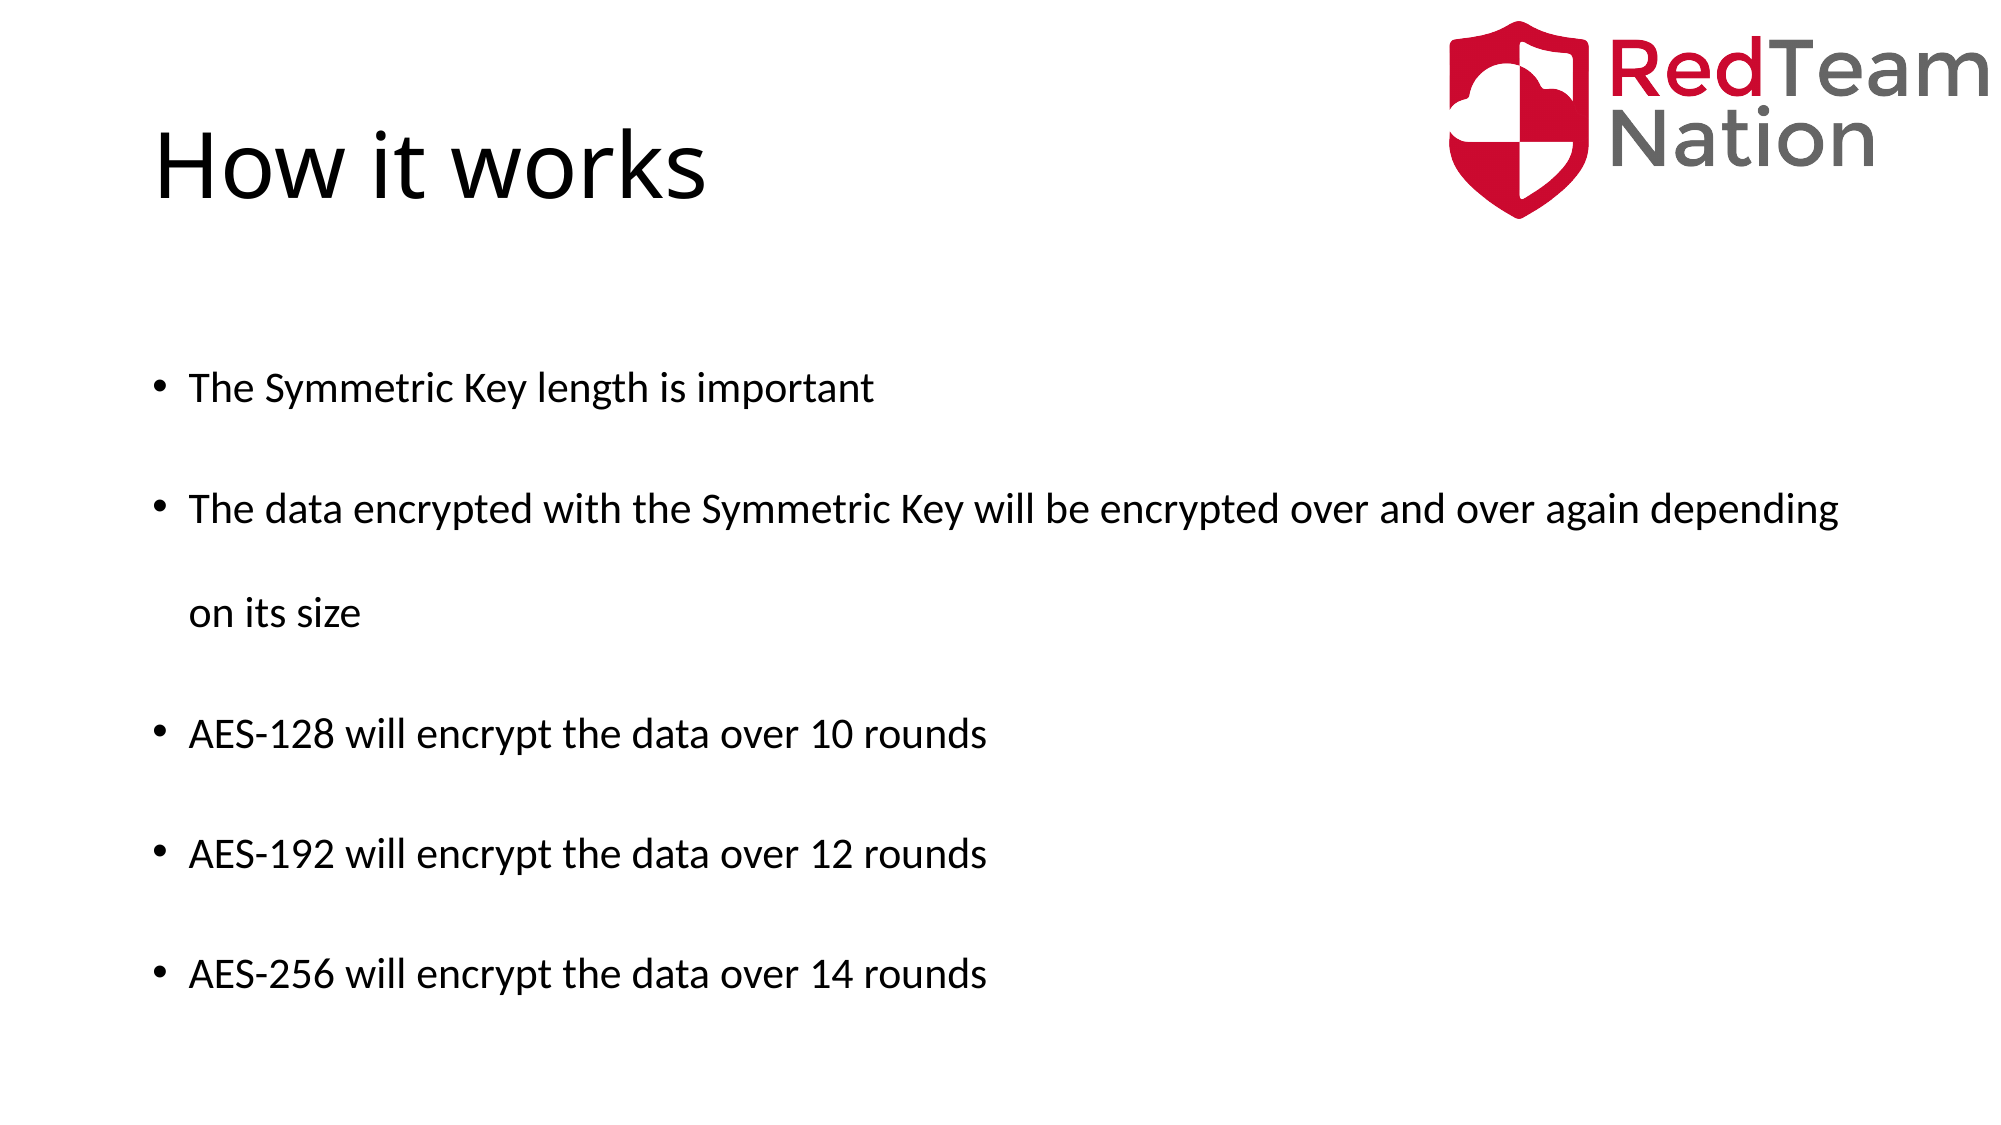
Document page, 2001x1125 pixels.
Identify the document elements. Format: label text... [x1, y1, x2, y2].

list The Symmetric Key length is important The data encrypted with the Symmetric Key will be encrypted over and over again depending on its size AES-128 will encrypt the data over 10 rounds AES-192 will encrypt the data over 12 rounds AES-256 will encrypt the data over 14 rounds [137, 299, 1863, 1014]
picture [1449, 21, 1988, 220]
title How it works [137, 59, 1863, 278]
